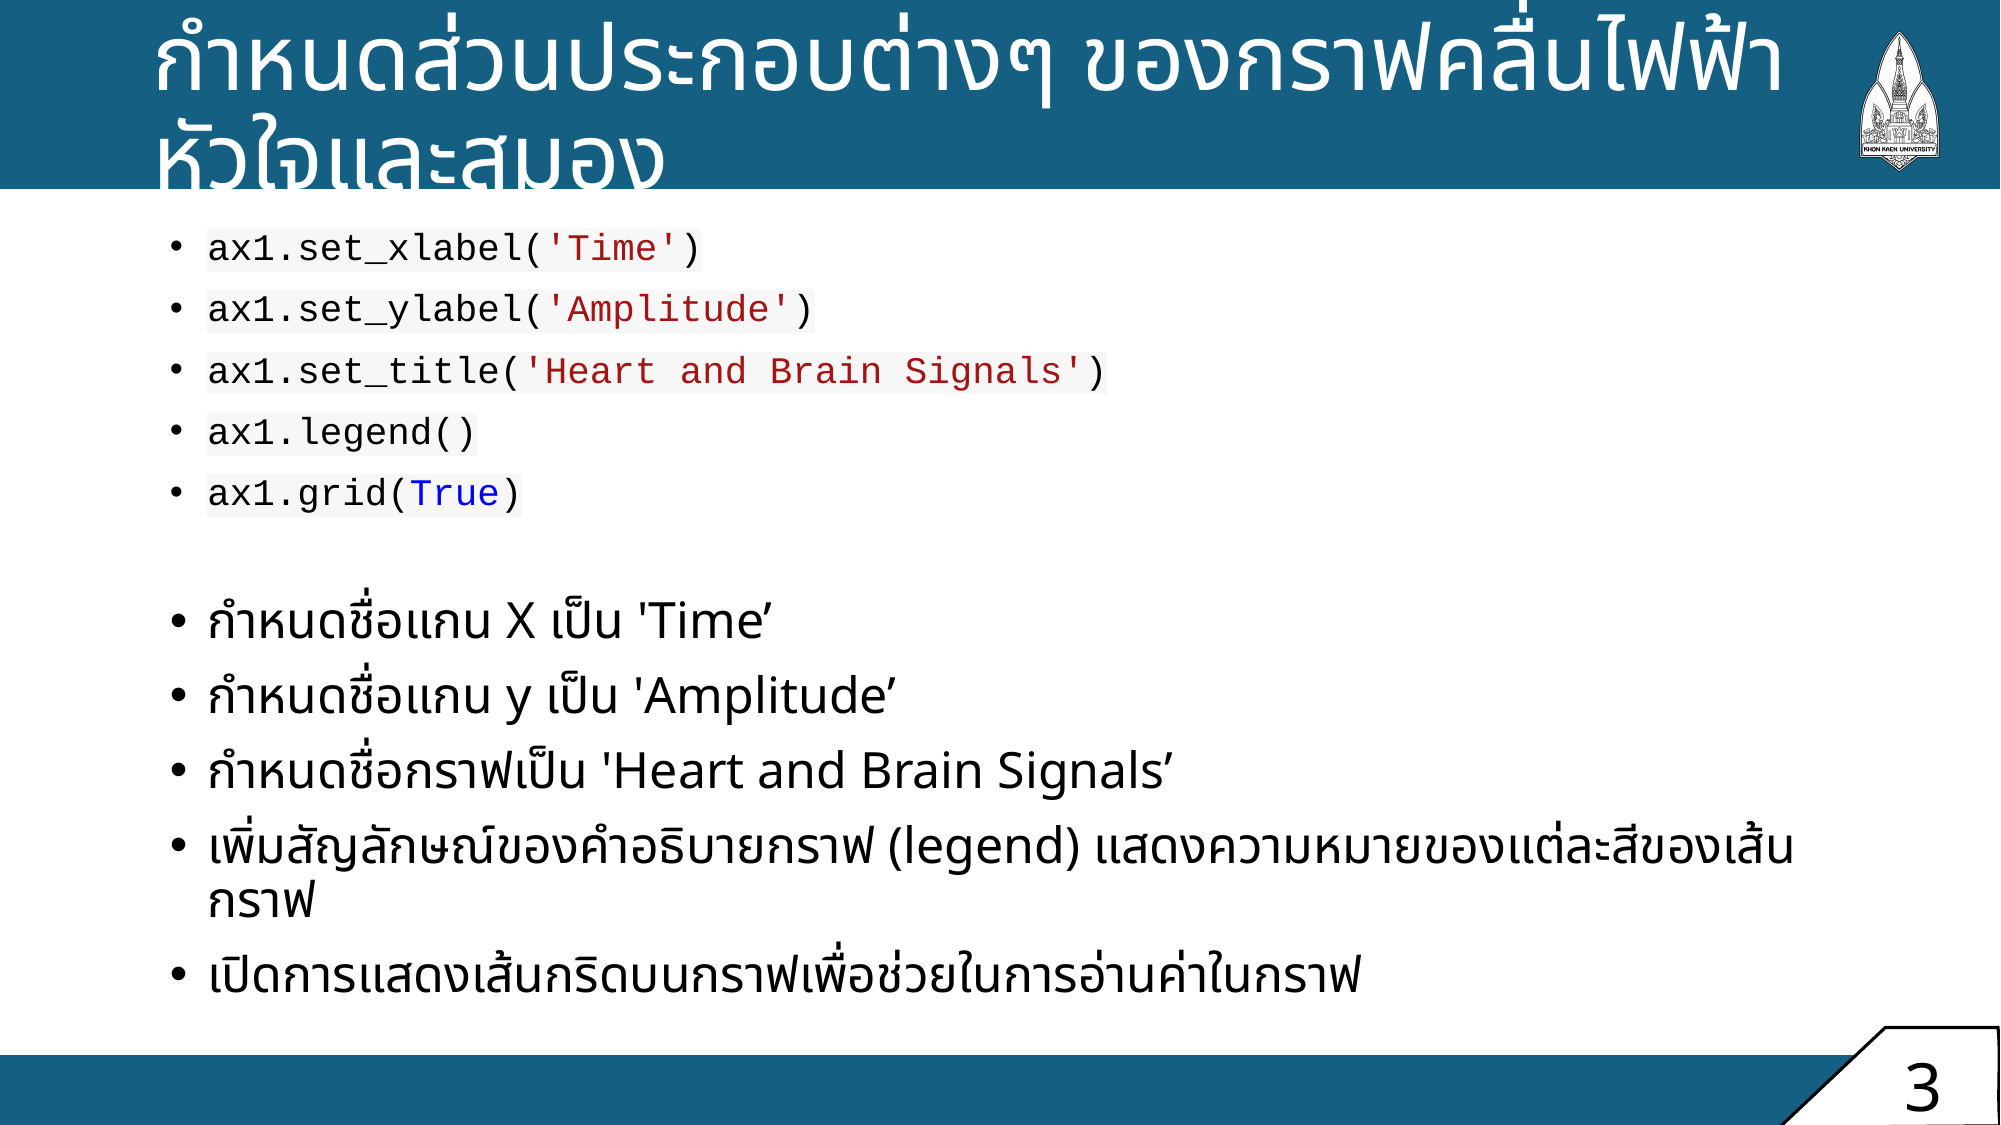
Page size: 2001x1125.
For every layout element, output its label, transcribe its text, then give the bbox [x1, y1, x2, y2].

text_box [0, 1055, 1852, 1125]
text_box [0, 0, 2000, 189]
text_box 33 [1889, 1037, 1974, 1125]
title กำหนดส่วนประกอบต่างๆ ของกราฟคลื่นไฟฟ้าหัวใจและสมอง [137, 1, 1863, 219]
text_box [1779, 1025, 2000, 1125]
list ax1.set_xlabel('Time') ax1.set_ylabel('Amplitude') ax1.set_title('Heart and Brain Signals') ax1.legend() ax1.grid(True) กำหนดชื่อแกน X เป็น 'Time’ กำหนดชื่อแกน y เป็น 'Amplitude’ กำหนดชื่อกราฟเป็น 'Heart and Brain Signals’ เพิ่มสัญลักษณ์ของคำอธิบายกราฟ (legend) แสดงความหมายของแต่ละสีของเส้นกราฟ เปิดการแสดงเส้นกริดบนกราฟเพื่อช่วยในการอ่านค่าในกราฟ [154, 220, 1863, 1038]
picture [1812, 19, 1993, 187]
